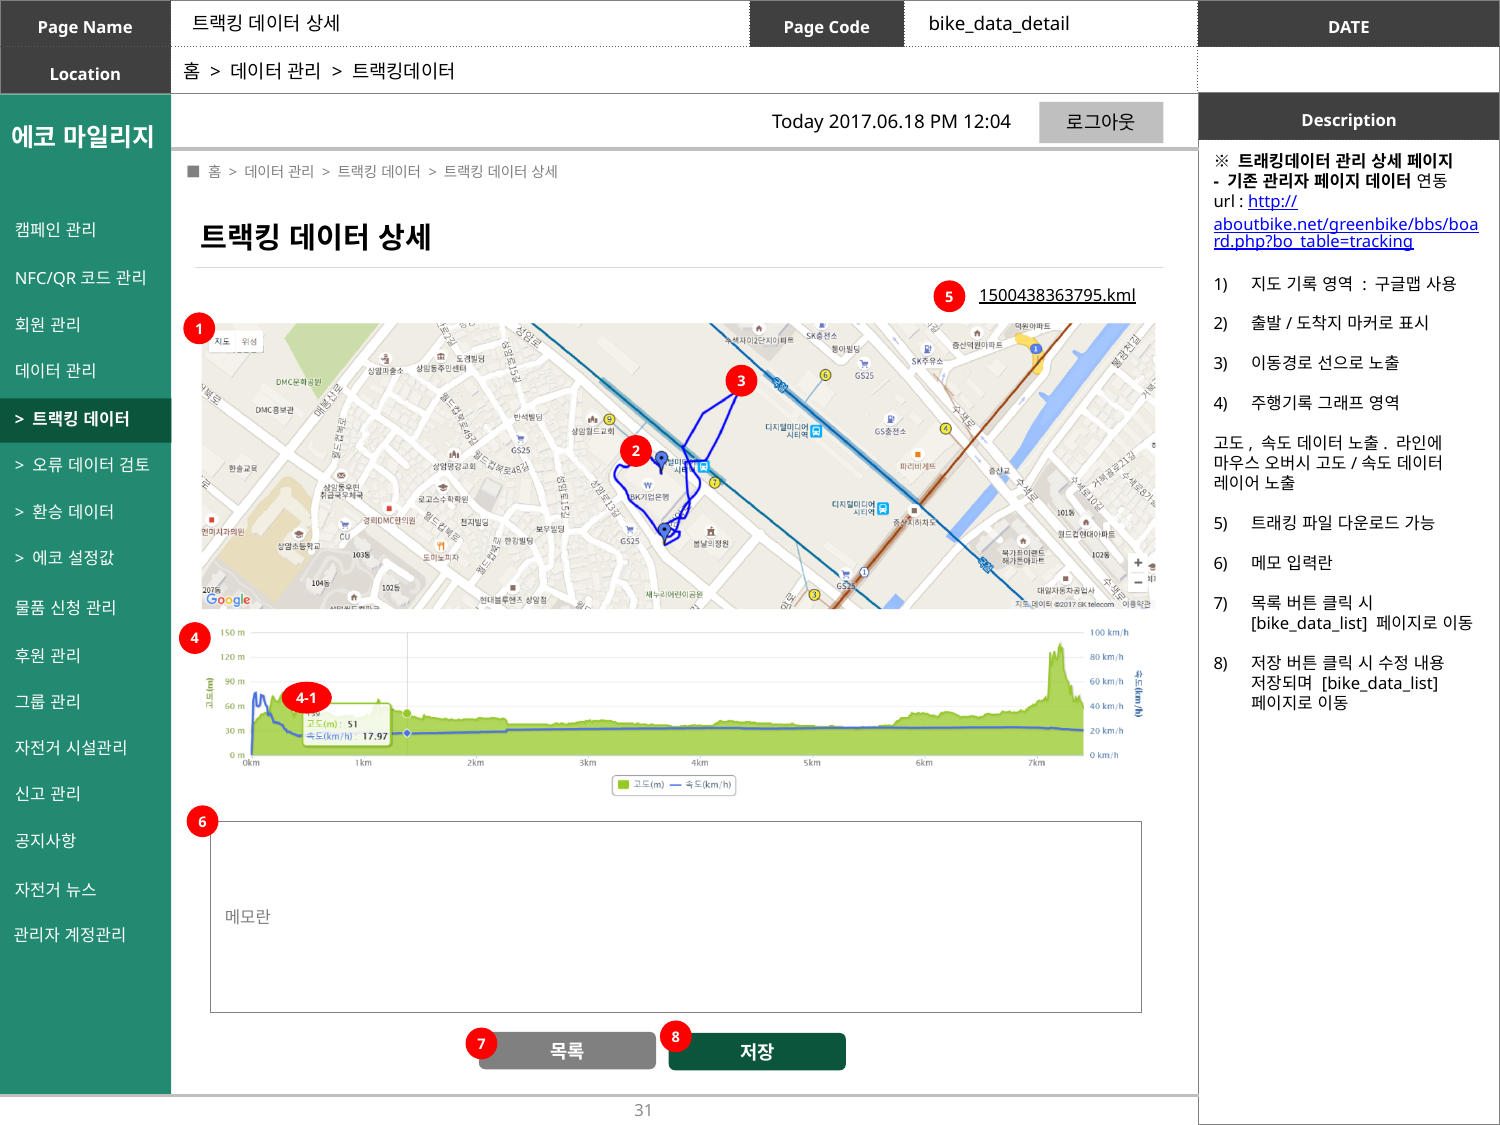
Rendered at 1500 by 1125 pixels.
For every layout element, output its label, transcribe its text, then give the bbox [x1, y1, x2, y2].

text_box bike_data_detail [913, 4, 1085, 42]
text_box 로그아웃 [1037, 100, 1165, 145]
text_box 6 [200, 807, 221, 840]
text_box 관리자 계정관리 [0, 920, 172, 959]
picture [196, 620, 1157, 800]
picture [196, 321, 1168, 613]
text_box 목록 [476, 1029, 659, 1072]
text_box 홈 > 데이터 관리 > 트랙킹데이터 [168, 52, 471, 90]
text_box 8 [657, 1018, 694, 1055]
text_box 5 [931, 278, 968, 315]
text_box 1500438363795.kml [964, 277, 1152, 312]
text_box 7 [463, 1025, 500, 1062]
text_box ■ 홈 > 데이터 관리 > 트랙킹 데이터 > 트랙킹 데이터 상세 [157, 144, 646, 198]
text_box Today 2017.06.18 PM 12:04 [757, 102, 1026, 140]
text_box 트랙킹 데이터 상세 [177, 4, 356, 42]
text_box 1 [200, 310, 216, 320]
text_box ※ 트래킹데이터 관리 상세 페이지 - 기존 관리자 페이지 데이터 연동 url : http://aboutbike.net/greenbike/bbs/board.php?bo_table=tracking 지도 기록 영역 : 구글맵 사용 출발/도착지 마커로 표시 이동경로 선으로 노출 주행기록 그래프 영역 고도, 속도 데이터 노출. 라인에 마우스 오버시 고도/속도 데이터 레이어 노출 트래킹 파일 다운로드 가능 메모 입력란 목록 버튼 클릭 시 [bike_data_list] 페이지로 이동 저장 버튼 클릭 시 수정 내용 저장되며 [bike_data_list] 페이지로 이동 [1198, 143, 1500, 704]
text_box 저장 [666, 1030, 849, 1073]
text_box 메모란 [208, 819, 1144, 1014]
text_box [0, 207, 196, 913]
slide_number 31 [468, 1081, 819, 1125]
text_box 트랙킹 데이터 상세 [199, 211, 457, 262]
